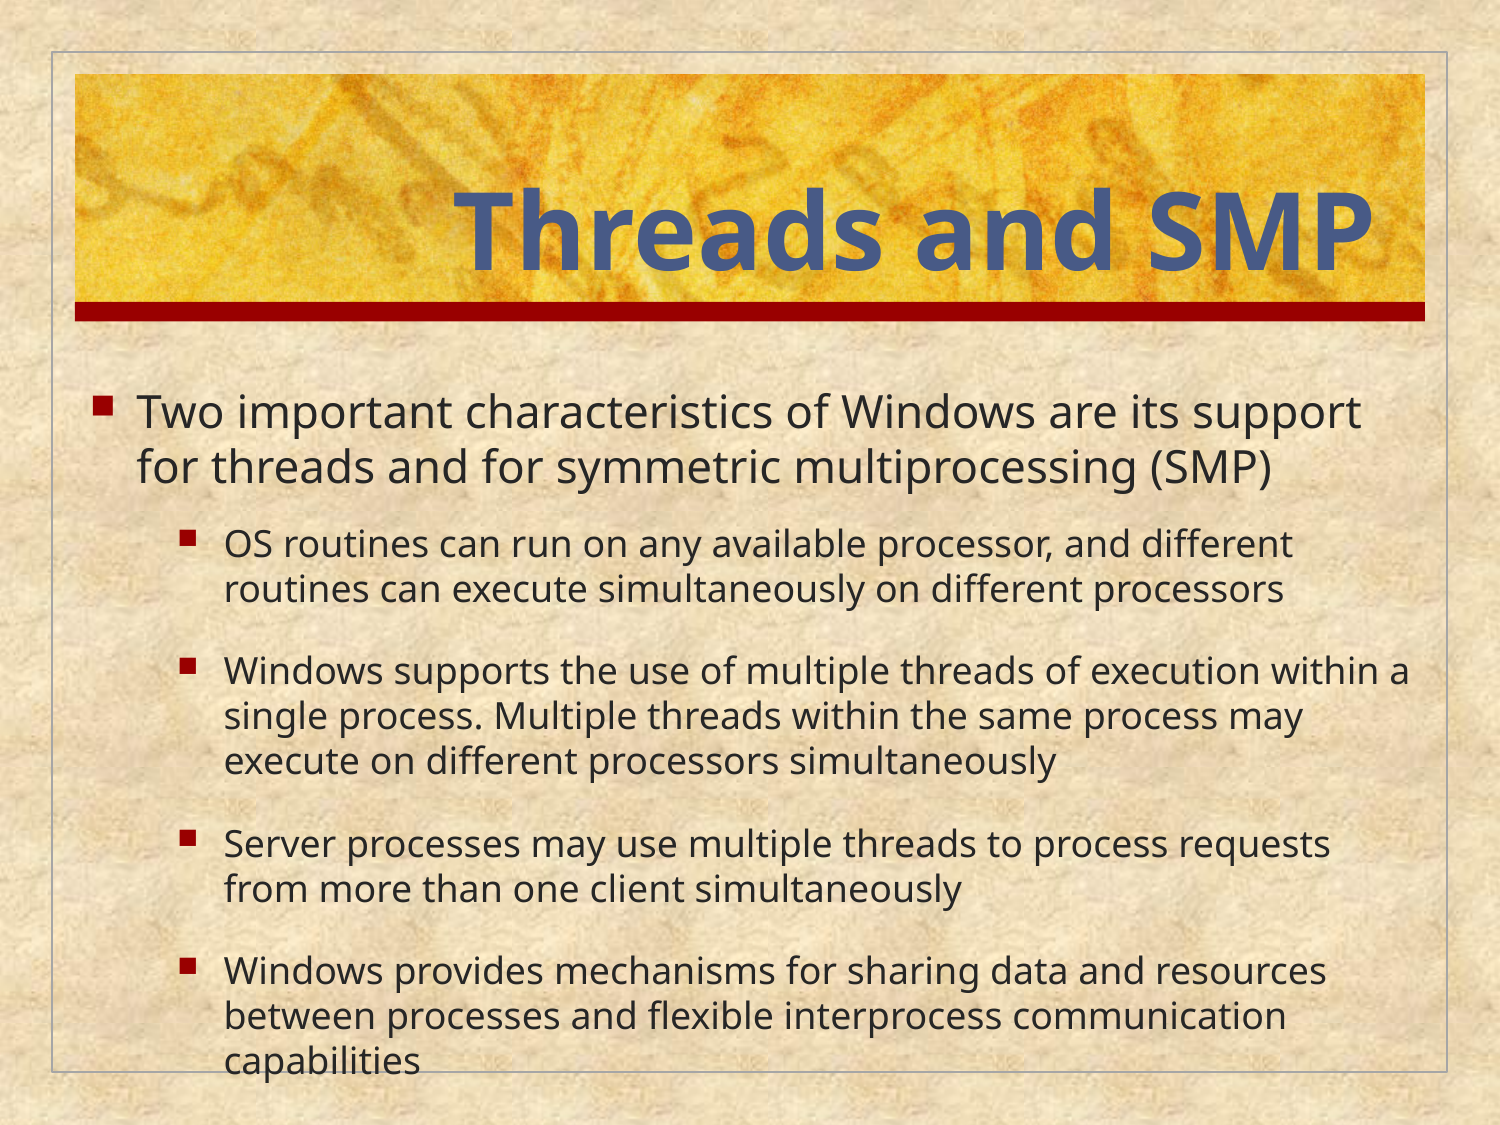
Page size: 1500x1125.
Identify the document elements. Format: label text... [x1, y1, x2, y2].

text_box OS routines can run on any available processor, and different routines can execute simultaneously on different processors Windows supports the use of multiple threads of execution within a single process. Multiple threads within the same process may execute on different processors simultaneously Server processes may use multiple threads to process requests from more than one client simultaneously Windows provides mechanisms for sharing data and resources between processes and flexible interprocess communication capabilities [87, 512, 1438, 1090]
list Two important characteristics of Windows are its support for threads and for symmetric multiprocessing (SMP) [75, 375, 1388, 1005]
picture [0, 0, 1500, 1125]
title Threads and SMP [108, 74, 1392, 292]
